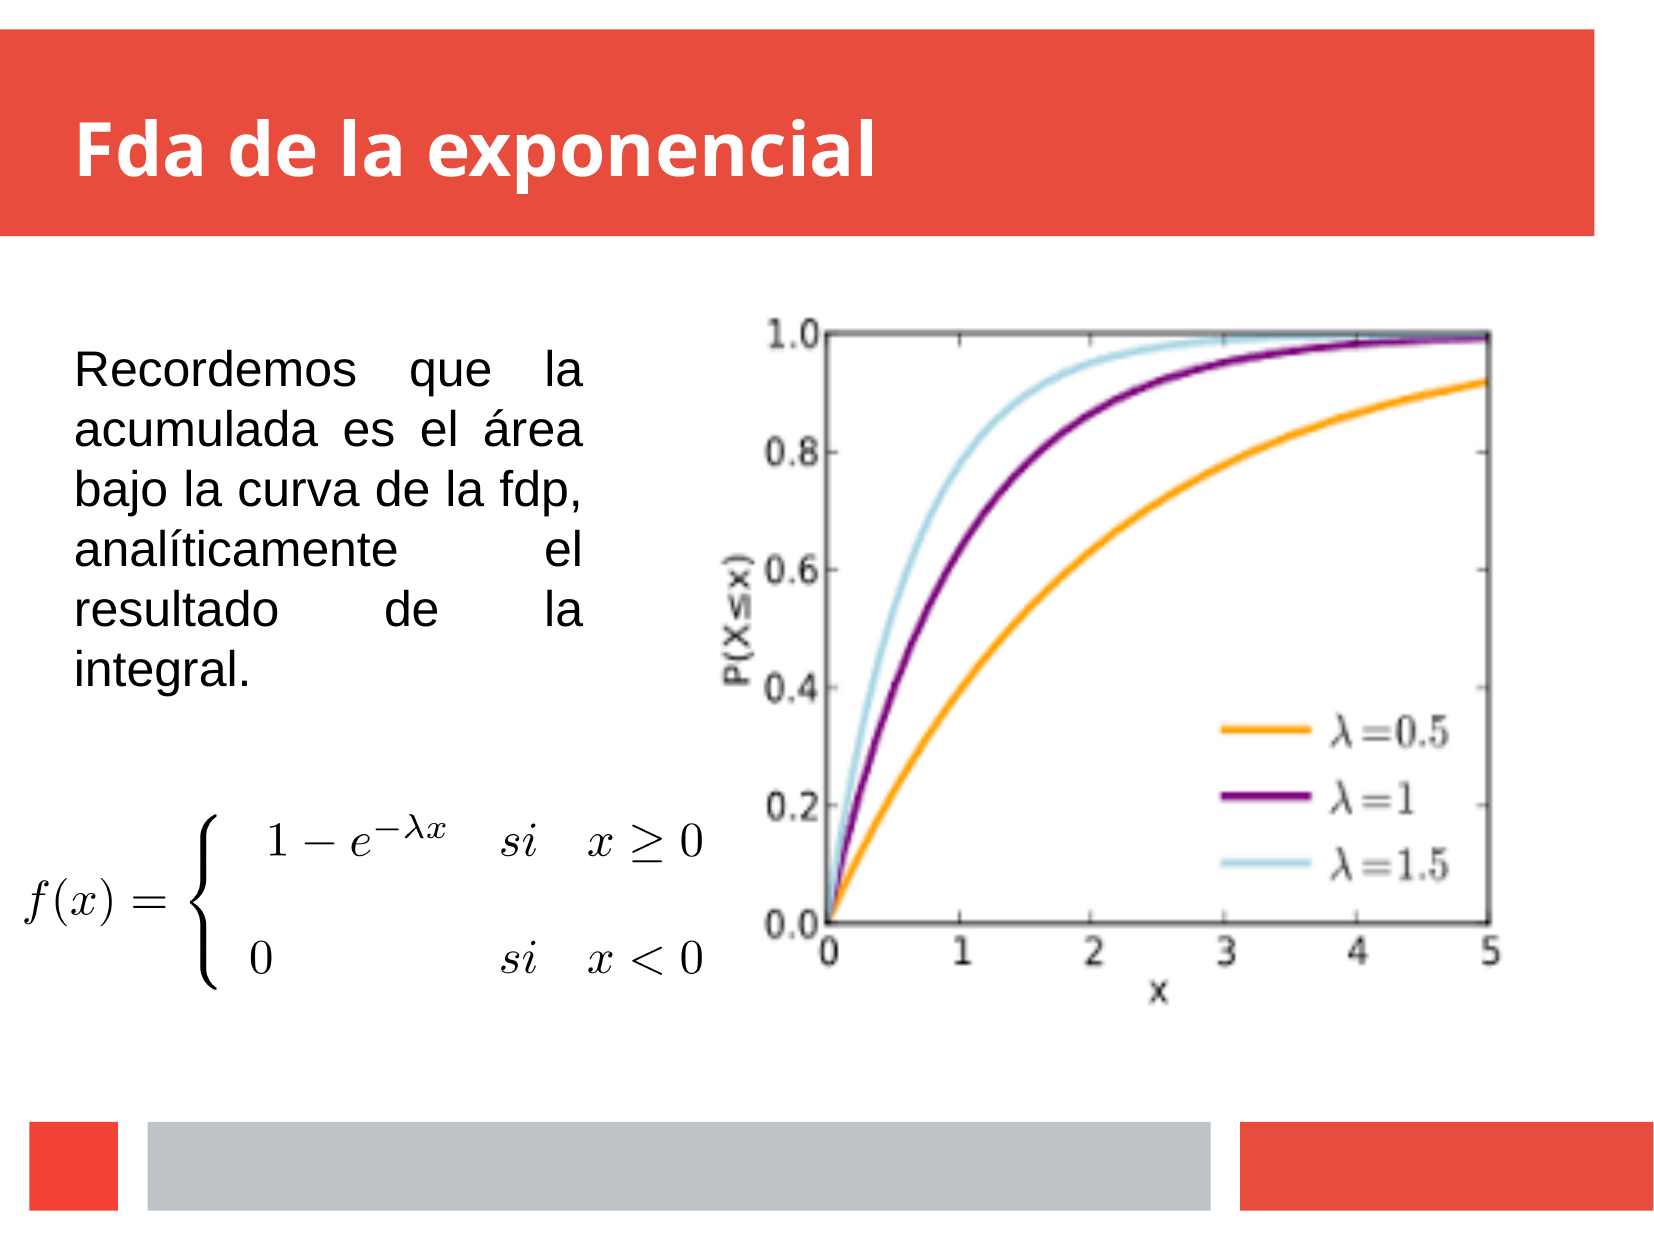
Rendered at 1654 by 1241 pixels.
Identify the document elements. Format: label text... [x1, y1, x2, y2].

list Recordemos que la acumulada es el área bajo la curva de la fdp, analíticamente el resultado de la integral. [59, 321, 599, 611]
picture [24, 282, 1541, 1021]
title Fda de la exponencial [59, 59, 1595, 207]
